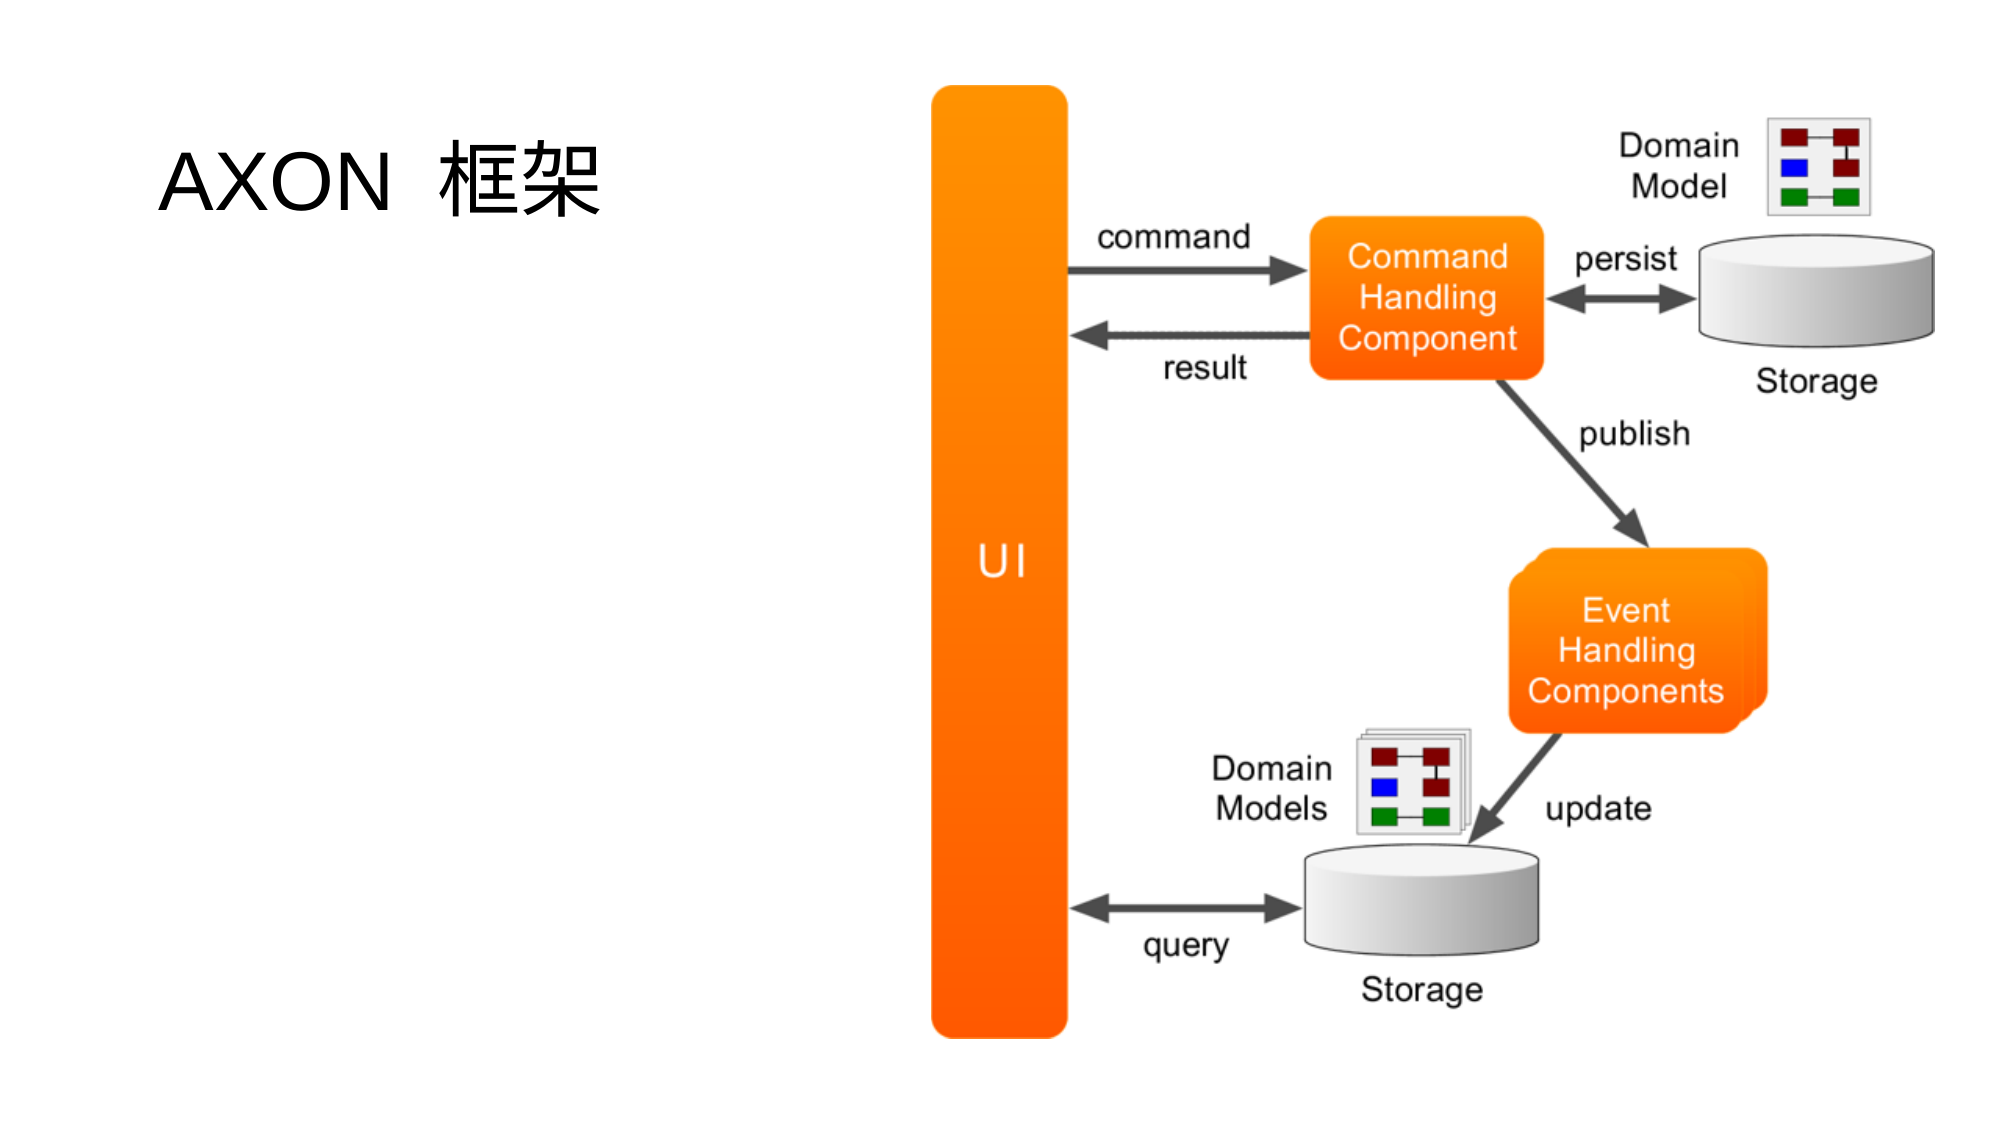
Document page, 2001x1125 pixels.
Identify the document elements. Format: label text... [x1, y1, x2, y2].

picture [931, 85, 1935, 1039]
title AXON 框架 [143, 54, 1857, 280]
